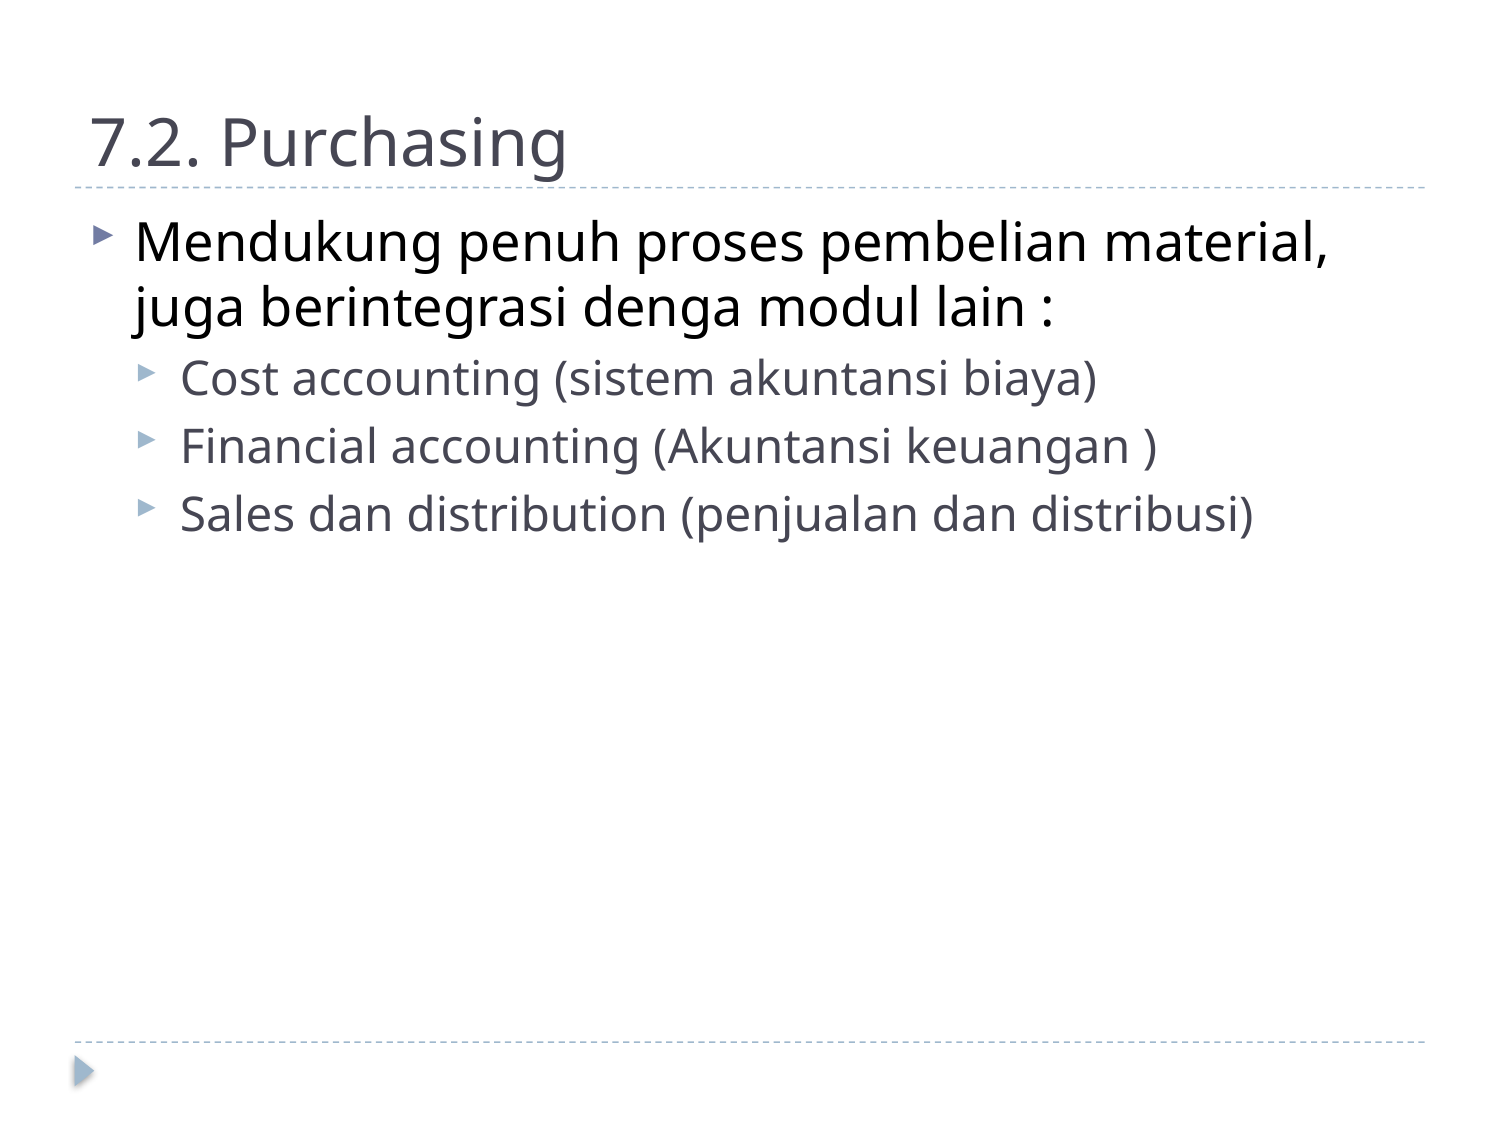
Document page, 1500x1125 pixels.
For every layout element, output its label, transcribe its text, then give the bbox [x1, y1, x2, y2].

title 7.2. Purchasing [75, 24, 1425, 188]
list Mendukung penuh proses pembelian material, juga berintegrasi denga modul lain : Cost accounting (sistem akuntansi biaya) Financial accounting (Akuntansi keuangan ) Sales dan distribution (penjualan dan distribusi) [75, 200, 1425, 1010]
